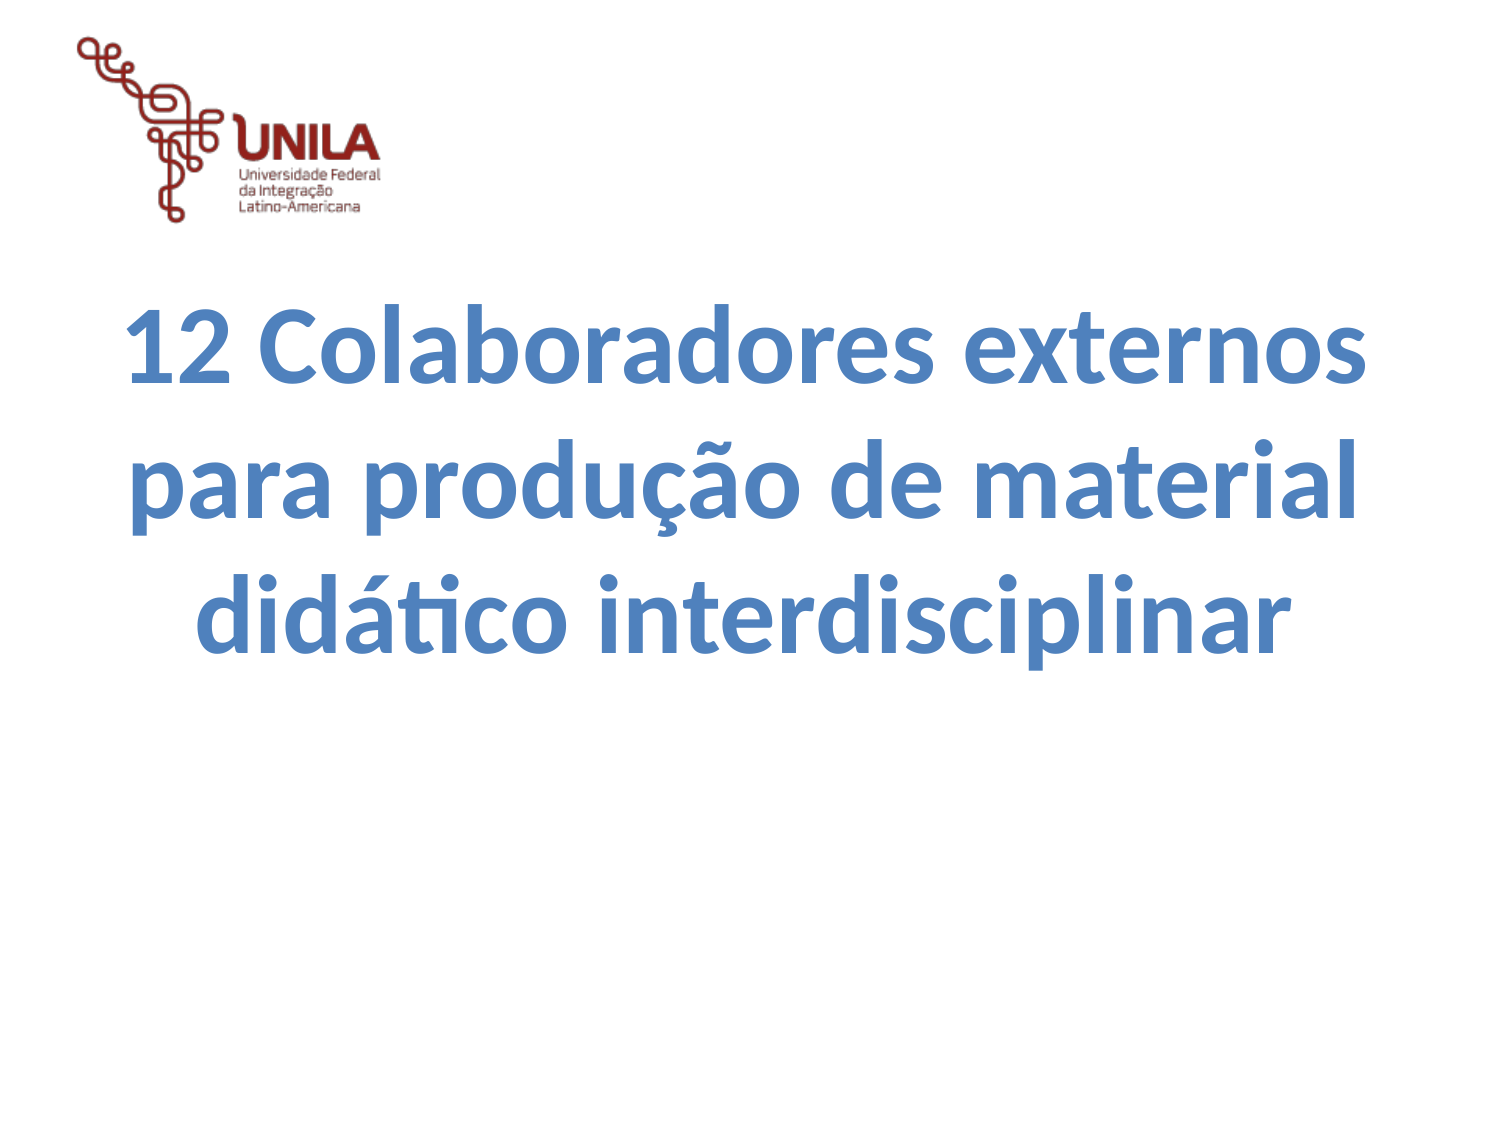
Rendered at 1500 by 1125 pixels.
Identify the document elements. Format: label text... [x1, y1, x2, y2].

picture [15, 19, 382, 243]
text_box 12 Colaboradores externos para produção de material didático interdisciplinar [57, 263, 1432, 684]
